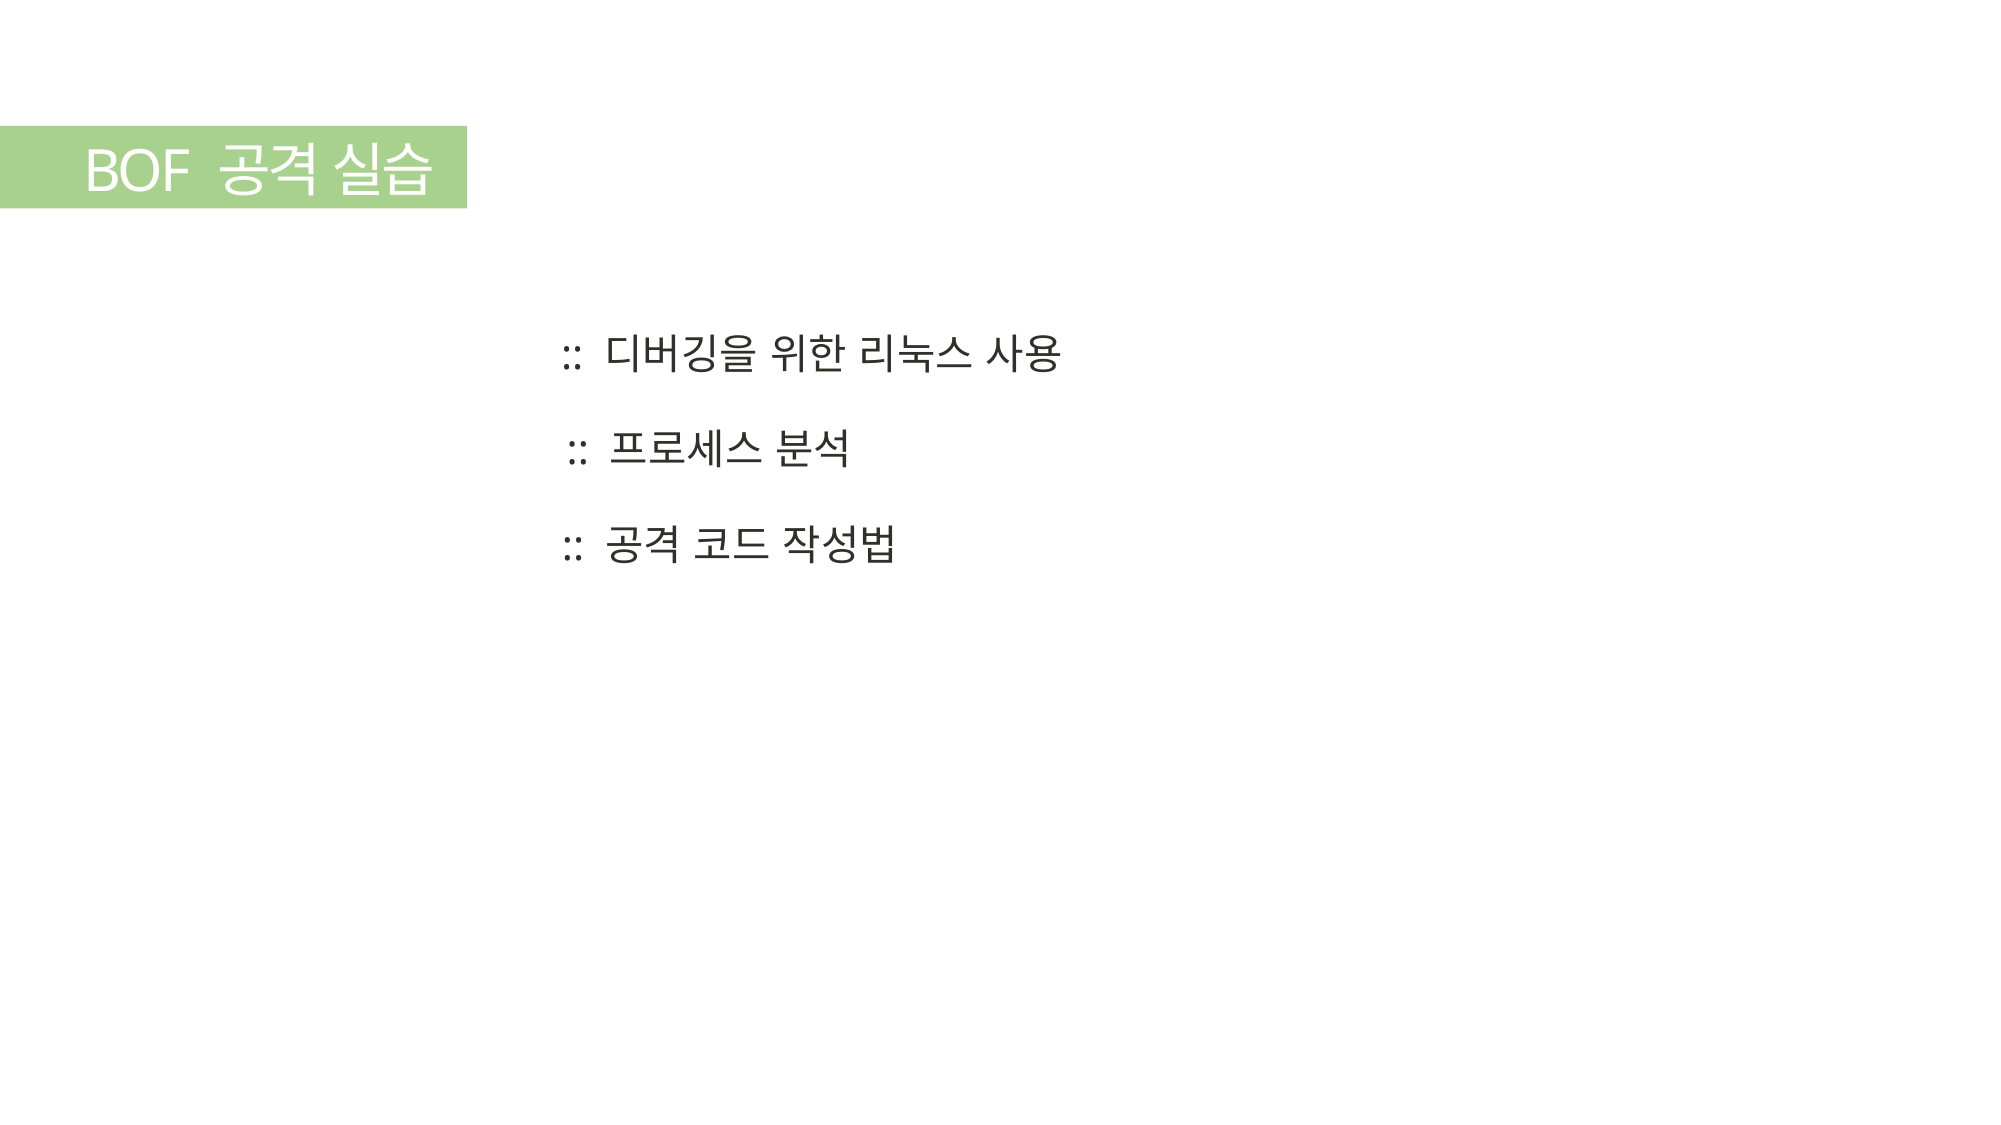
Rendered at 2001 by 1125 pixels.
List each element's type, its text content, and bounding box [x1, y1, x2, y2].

text_box :: 공격 코드 작성법 [547, 511, 913, 577]
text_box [0, 125, 468, 212]
text_box :: 디버깅을 위한 리눅스 사용 [546, 320, 1078, 385]
text_box :: 프로세스 분석 [551, 415, 1090, 481]
